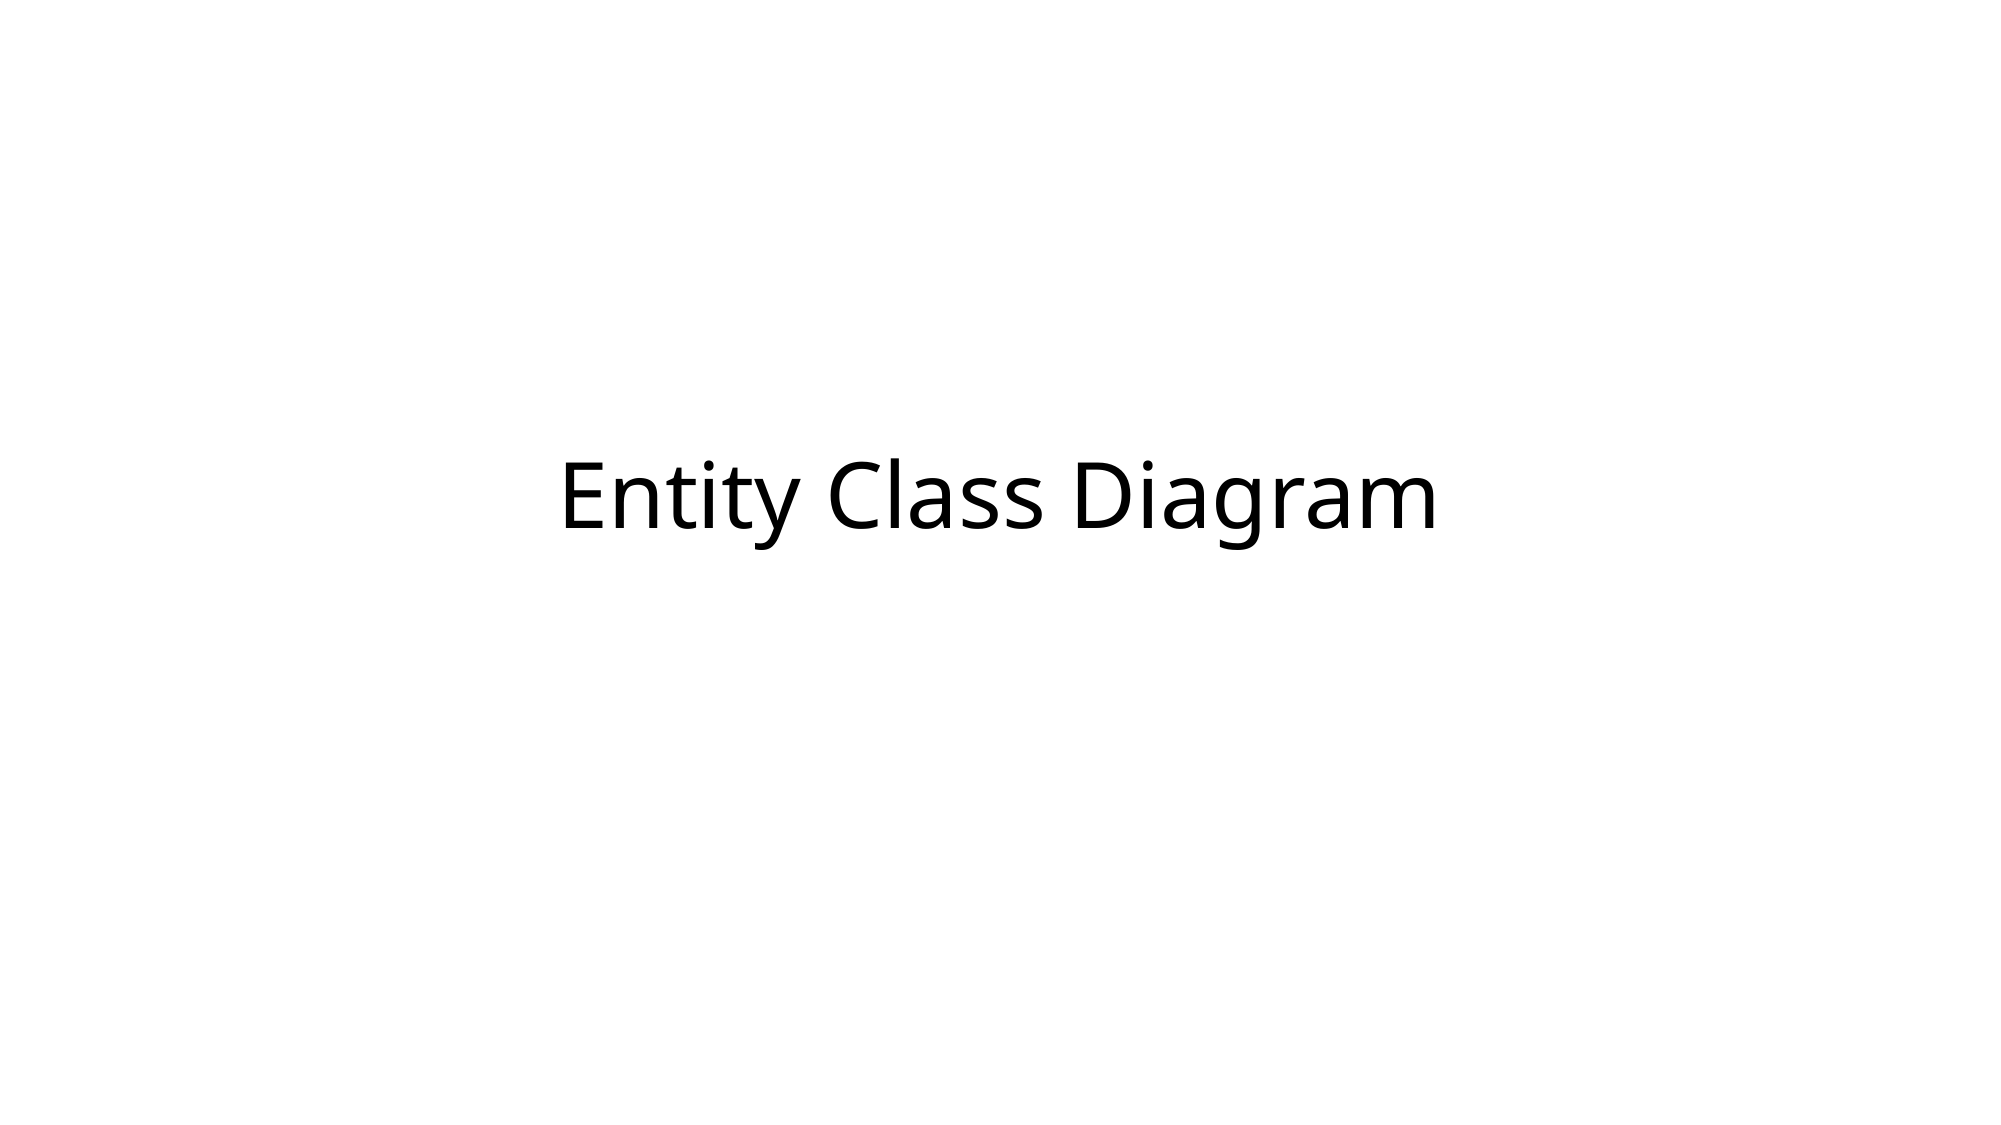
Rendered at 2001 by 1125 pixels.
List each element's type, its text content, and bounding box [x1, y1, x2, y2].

title Entity Class Diagram [137, 390, 1863, 608]
